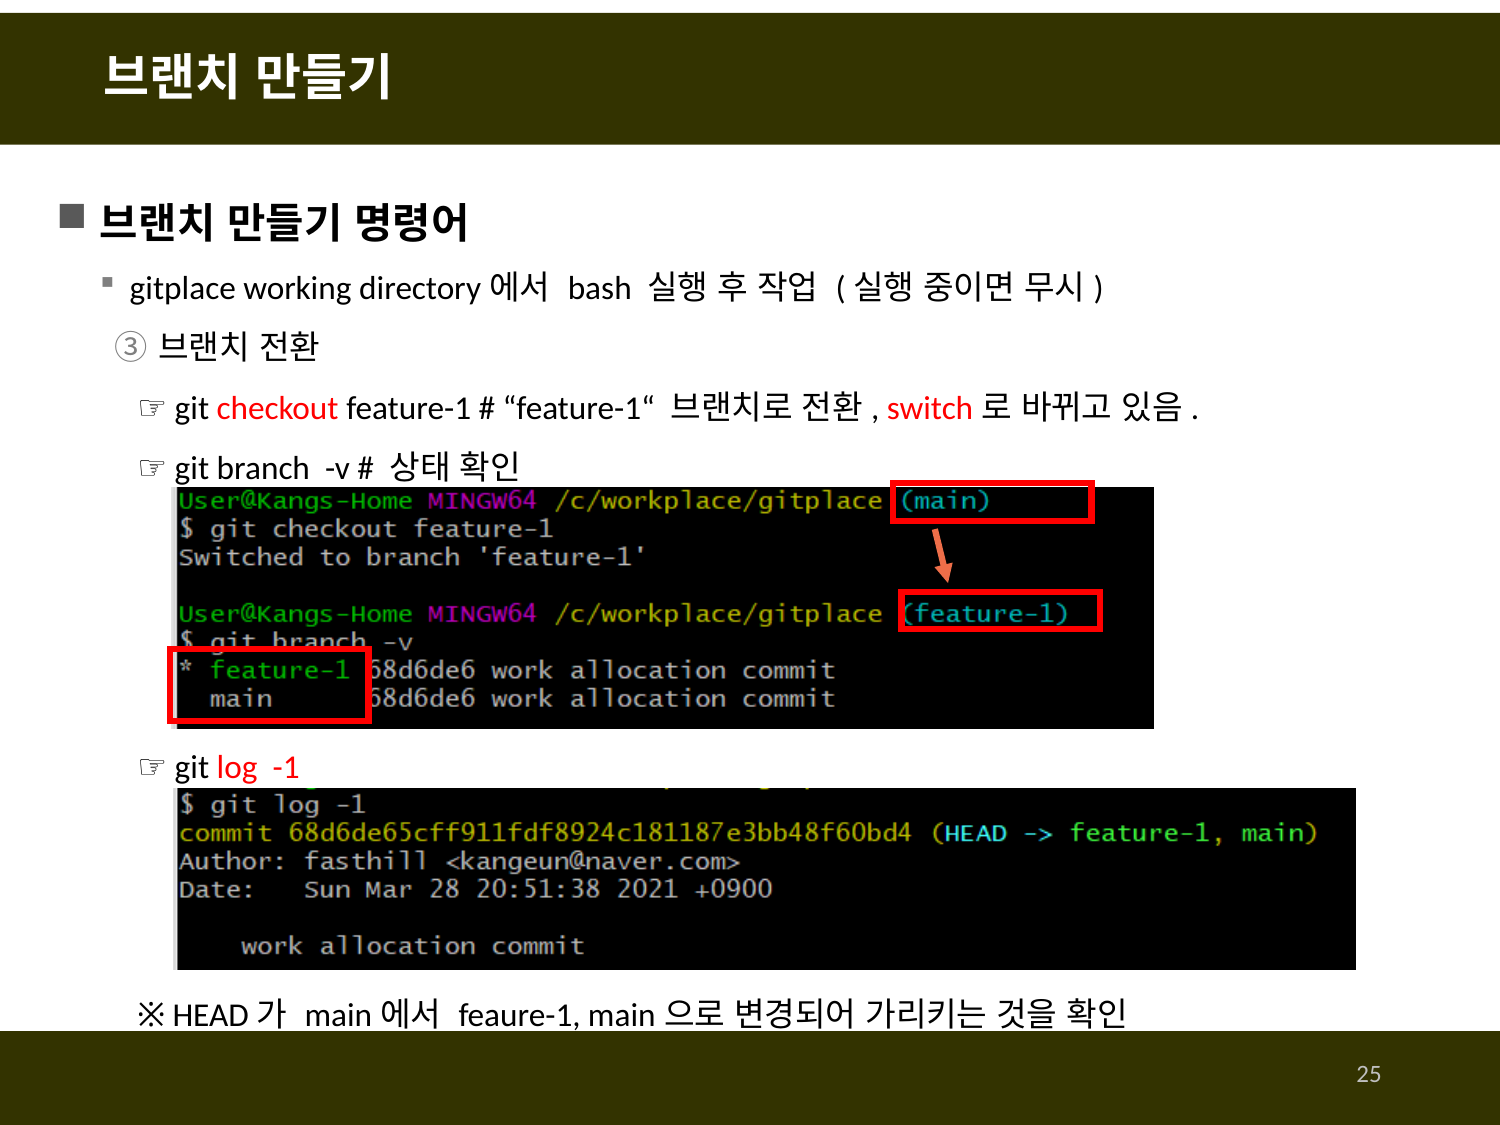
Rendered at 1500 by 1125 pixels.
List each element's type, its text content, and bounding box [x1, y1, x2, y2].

picture [173, 788, 1356, 970]
text_box [892, 482, 1093, 487]
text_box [934, 529, 949, 584]
picture [171, 487, 1154, 729]
slide_number 25 [1059, 1042, 1397, 1103]
list 브랜치 만들기 명령어 gitplace working directory에서 bash 실행 후 작업 (실행 중이면 무시) 브랜치 전환 ☞ git checkout feature-1 # “feature-1“ 브랜치로 전환, switch로 바뀌고 있음. ☞ git branch -v # 상태 확인 ☞ git log -1 ※ HEAD가 main에서 feaure-1, main으로 변경되어 가리키는 것을 확인 [41, 164, 1459, 1055]
title 브랜치 만들기 [88, 31, 1282, 126]
